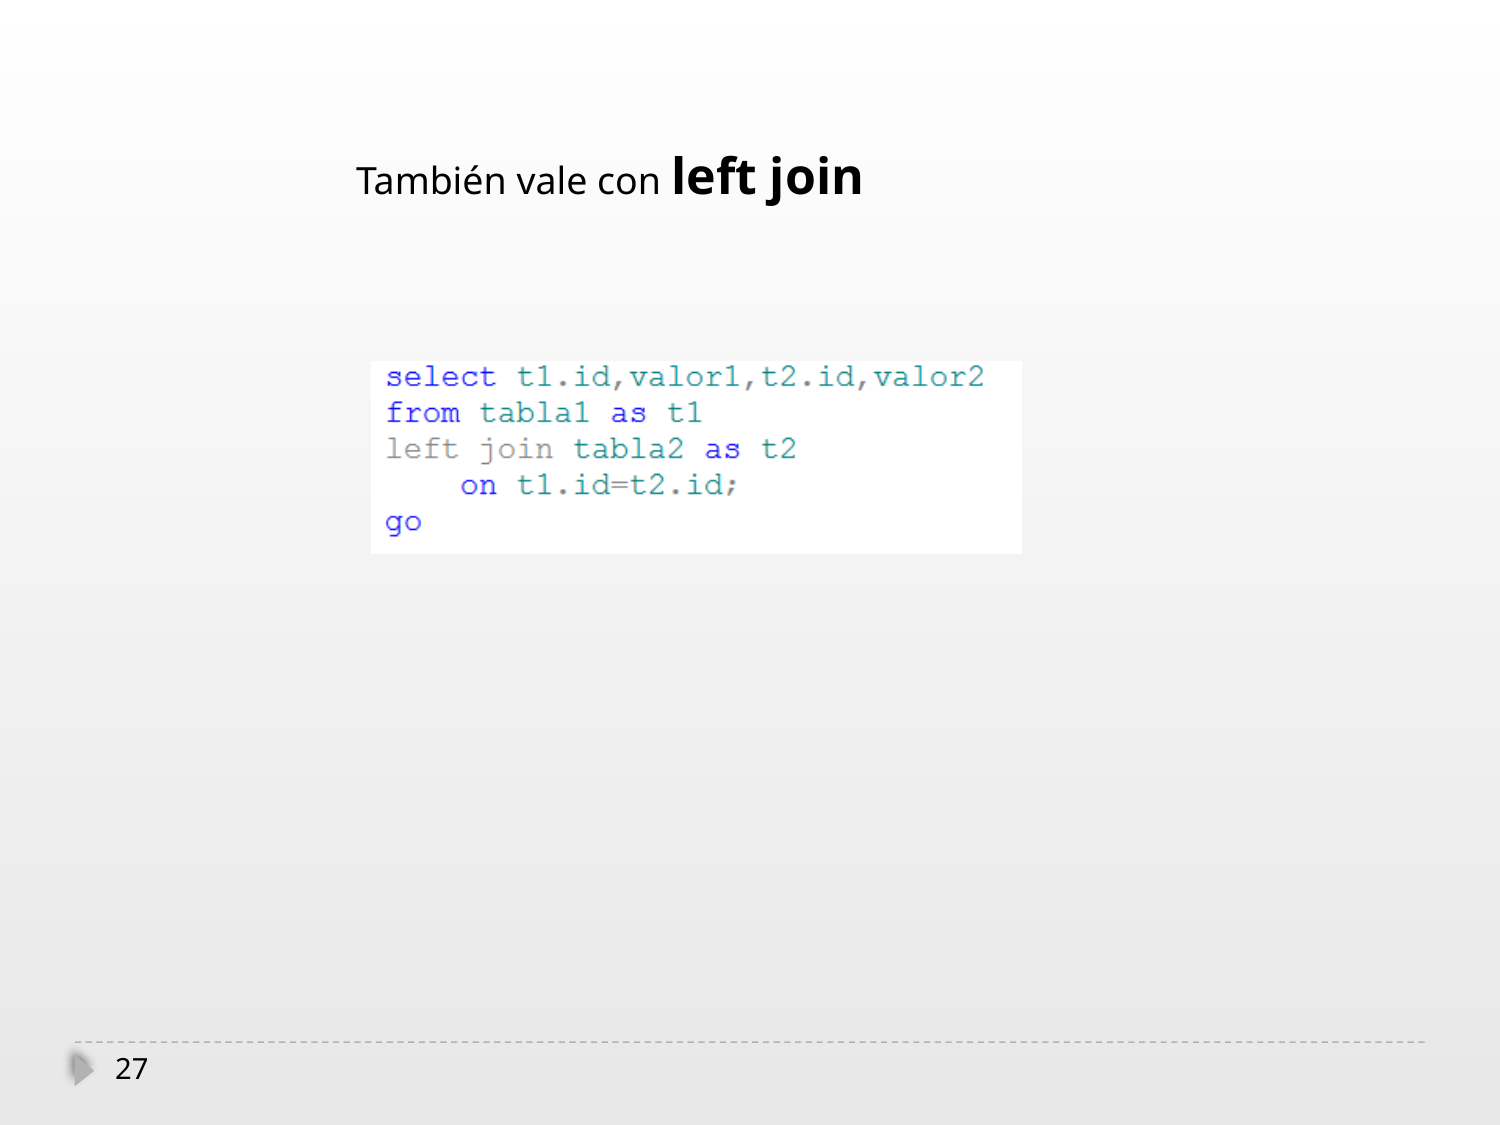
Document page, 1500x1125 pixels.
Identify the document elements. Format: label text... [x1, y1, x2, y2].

slide_number 27 [100, 1042, 426, 1103]
picture [371, 361, 1023, 555]
text_box También vale con left join [341, 137, 879, 212]
